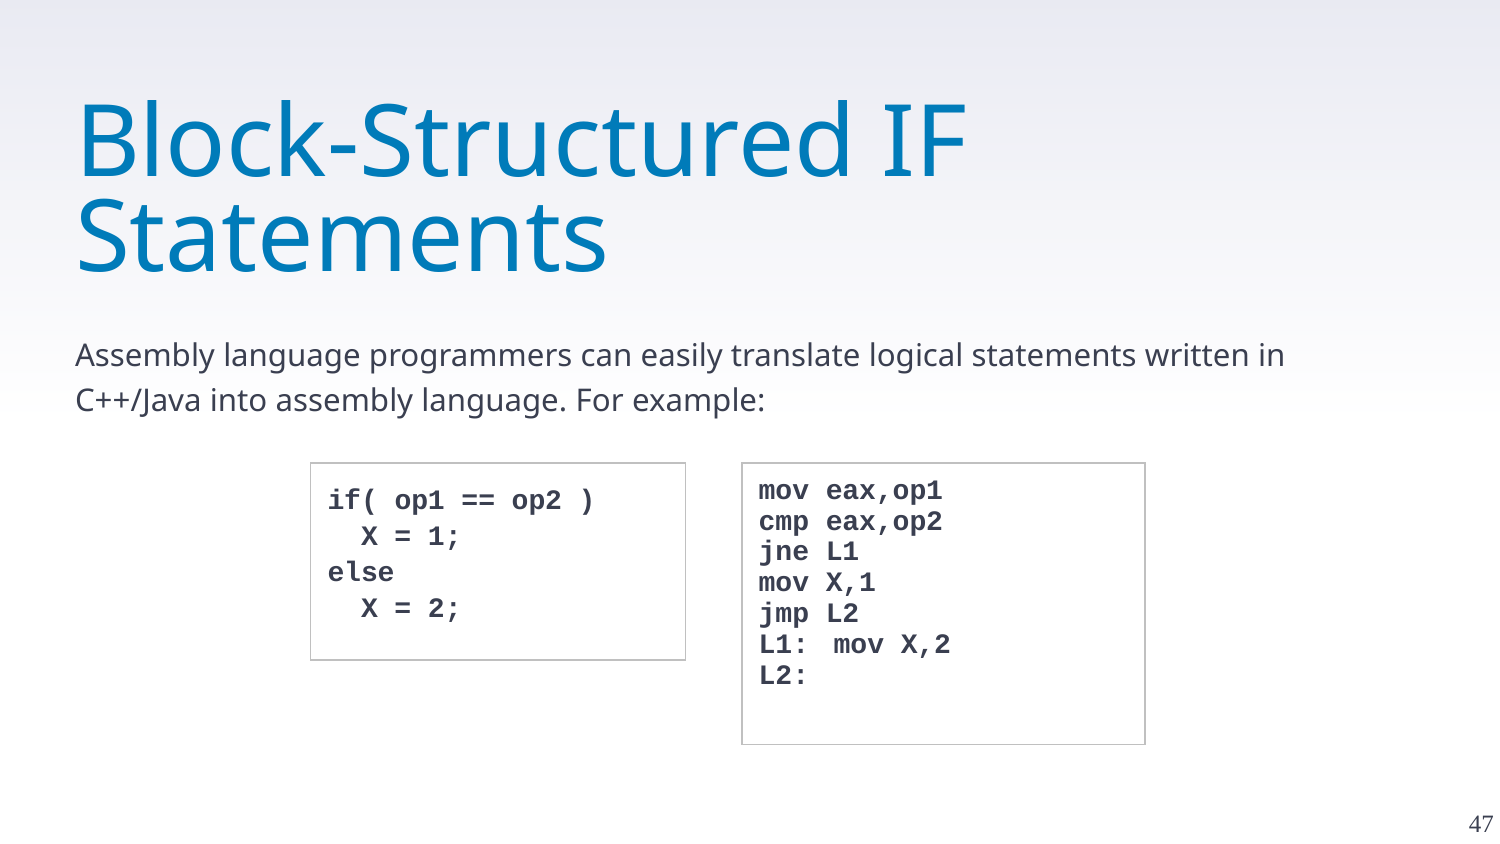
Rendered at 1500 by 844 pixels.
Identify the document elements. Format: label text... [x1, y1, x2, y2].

title Block-Structured IF Statements [75, 99, 1419, 277]
list Assembly language programmers can easily translate logical statements written in C++/Java into assembly language. For example: [75, 327, 1419, 767]
slide_number 47 [1418, 760, 1494, 838]
text_box mov eax,op1 cmp eax,op2 jne L1 mov X,1 jmp L2 L1: mov X,2 L2: [741, 463, 1145, 745]
text_box if( op1 == op2 ) X = 1; else X = 2; [310, 463, 686, 660]
